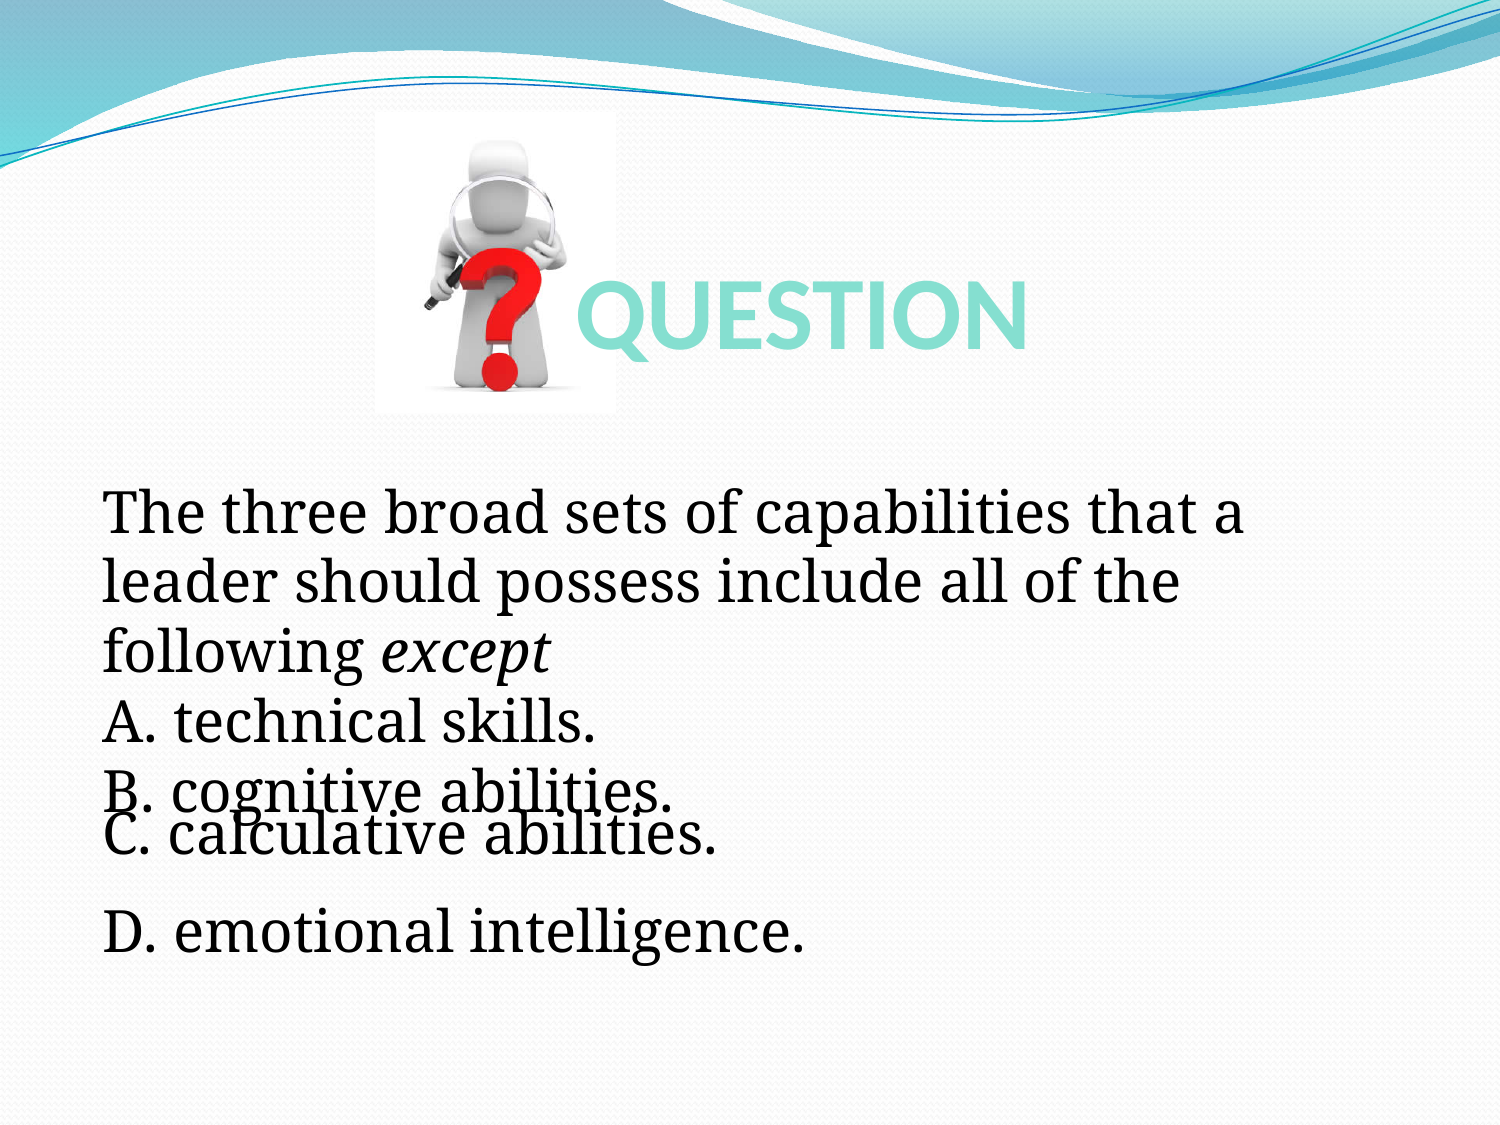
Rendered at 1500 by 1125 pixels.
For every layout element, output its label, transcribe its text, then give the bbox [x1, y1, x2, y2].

title QUESTION [621, 237, 1113, 413]
text_box C. calculative abilities. [87, 789, 1325, 874]
picture [374, 112, 616, 413]
text_box The three broad sets of capabilities that a leader should possess include all of the following except A. technical skills. B. cognitive abilities. D. emotional intelligence. [87, 467, 1425, 972]
